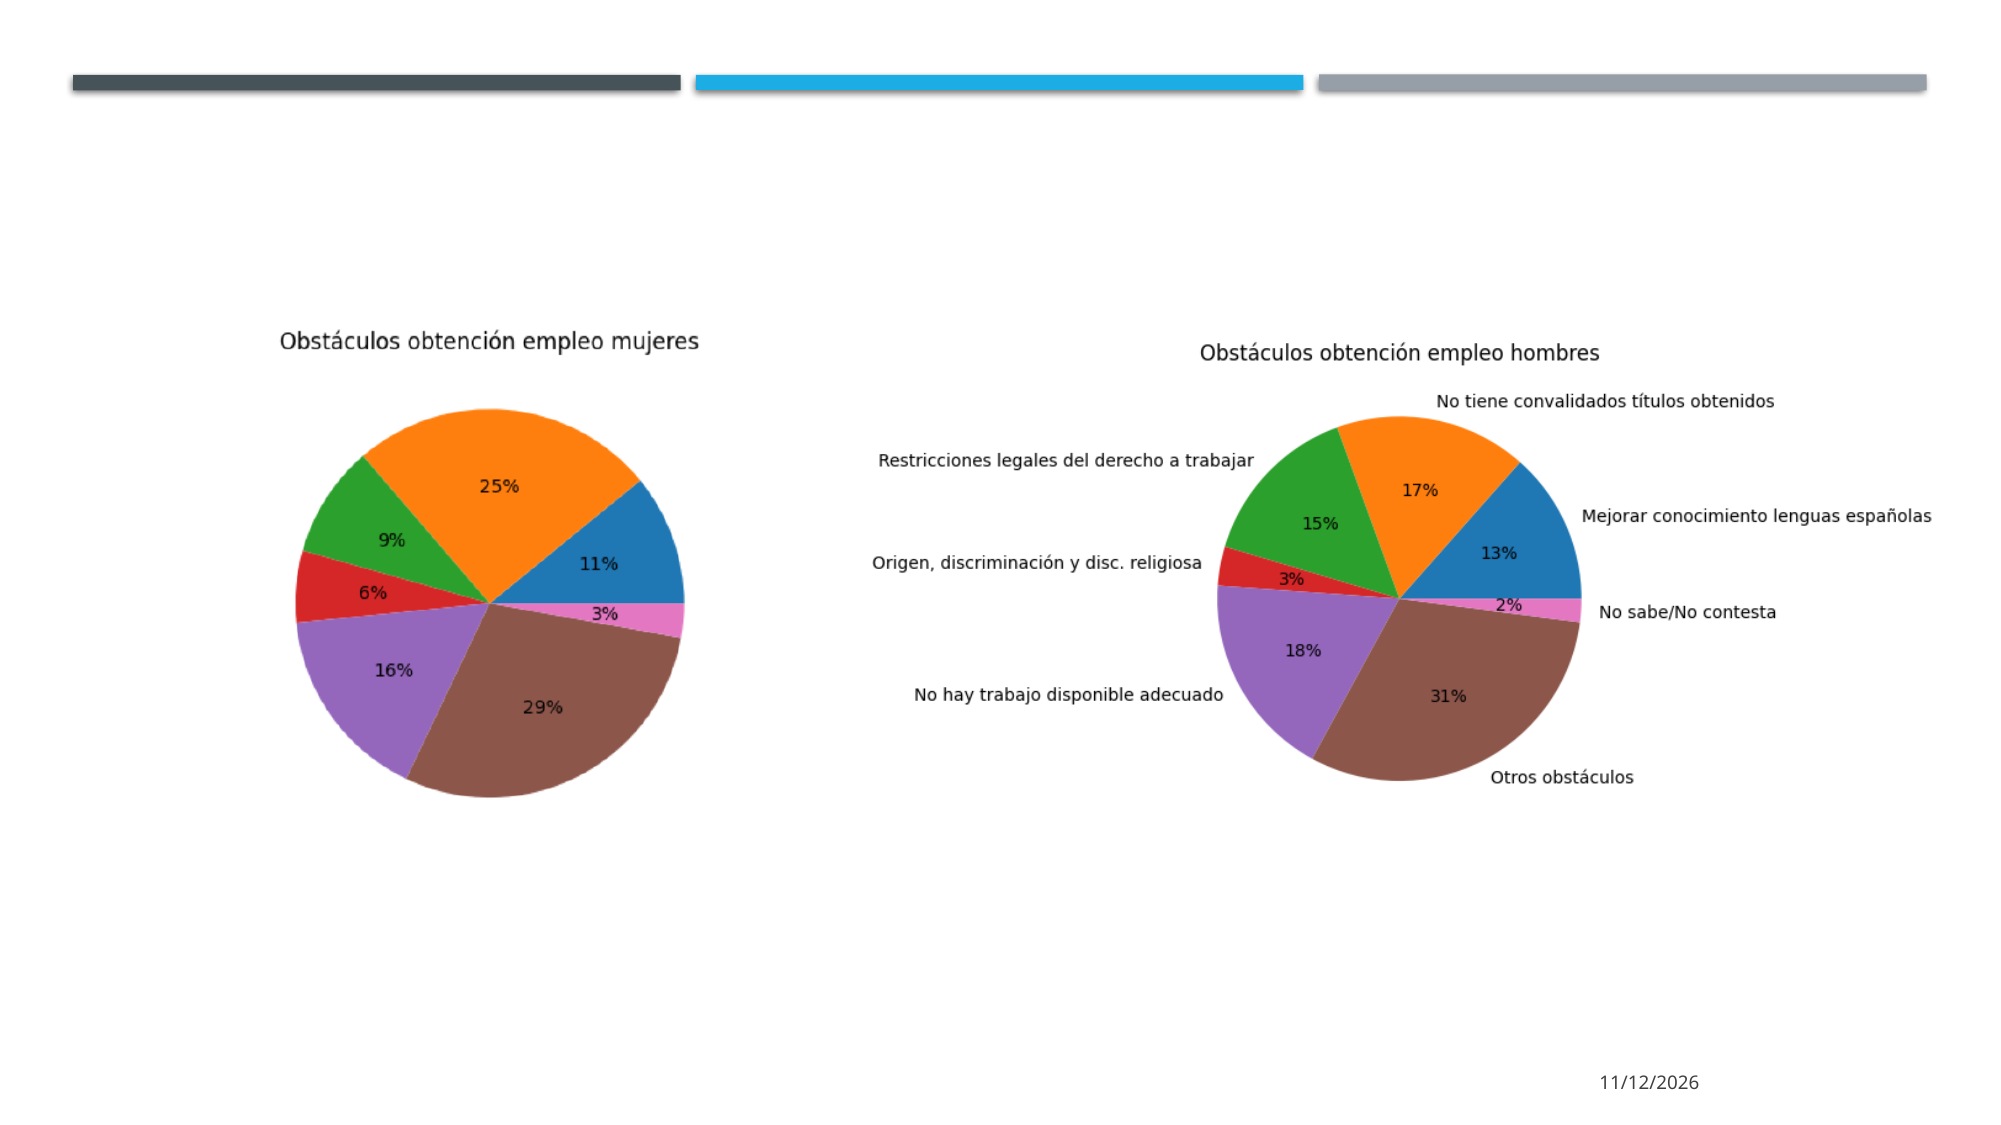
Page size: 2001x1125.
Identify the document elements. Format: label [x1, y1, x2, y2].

picture [234, 320, 743, 859]
slide_number [1247, 1053, 1715, 1114]
list [859, 331, 1945, 840]
